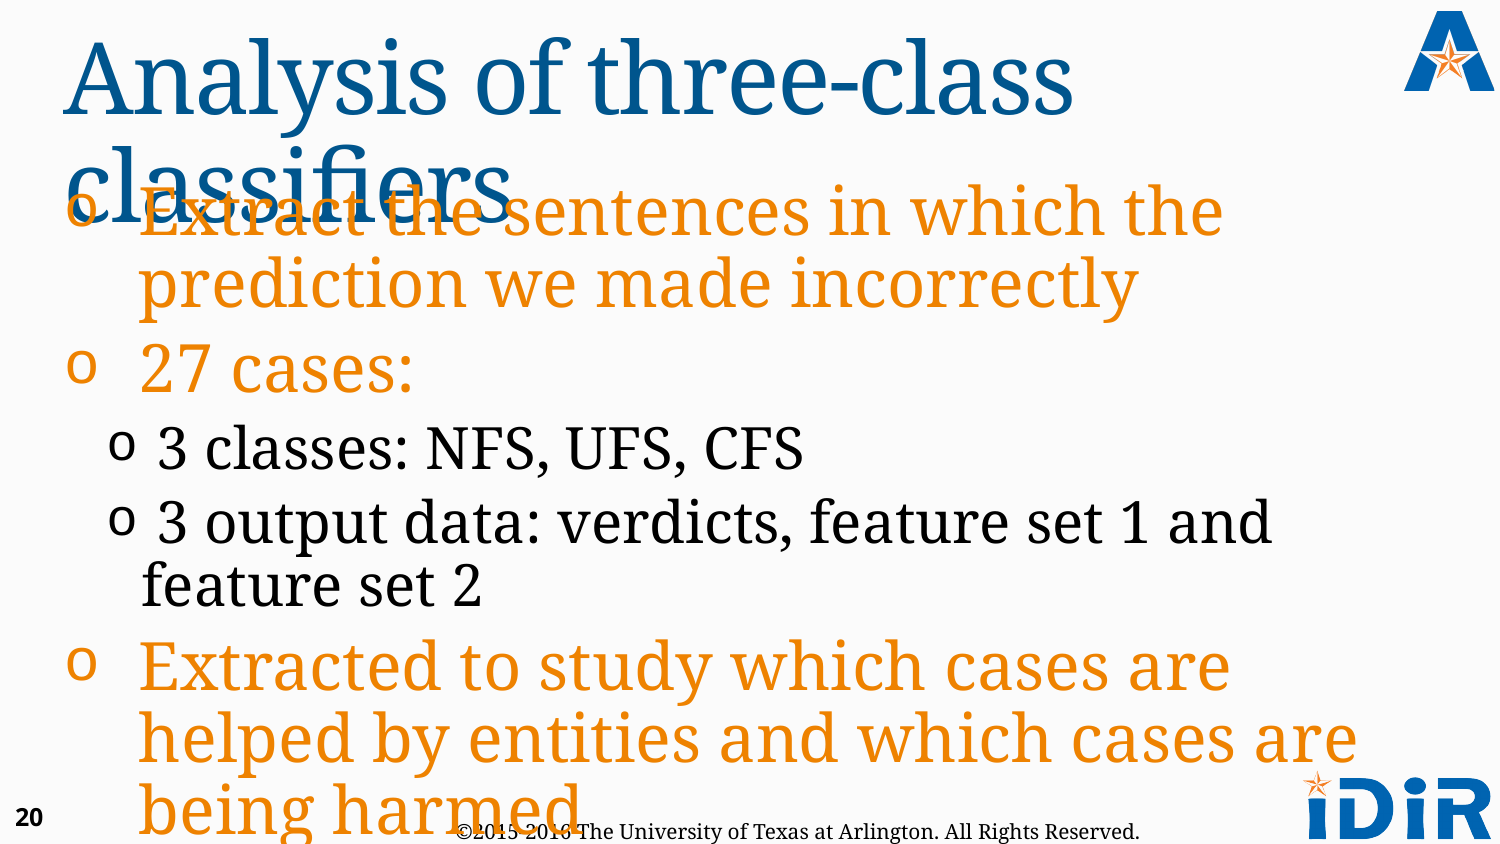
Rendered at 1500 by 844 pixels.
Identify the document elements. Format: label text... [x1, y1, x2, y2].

picture [1301, 769, 1495, 844]
title Analysis of three-class classifiers [63, 28, 1436, 139]
picture [1404, 11, 1495, 91]
slide_number 20 [0, 796, 350, 842]
list Extract the sentences in which the prediction we made incorrectly 27 cases: 3 classes: NFS, UFS, CFS 3 output data: verdicts, feature set 1 and feature set 2 Extracted to study which cases are helped by entities and which cases are being harmed [63, 178, 1436, 730]
